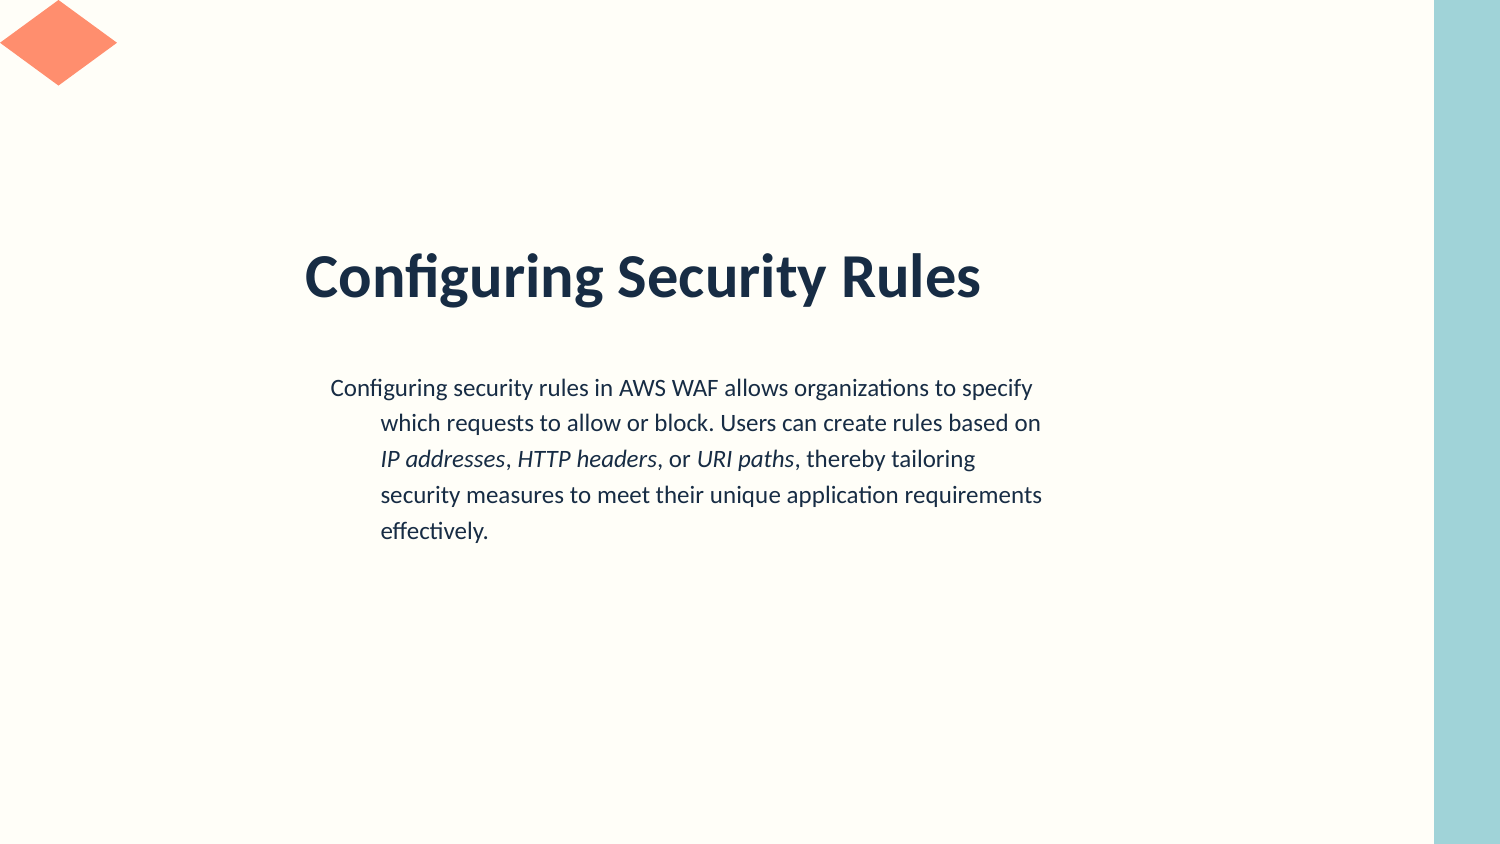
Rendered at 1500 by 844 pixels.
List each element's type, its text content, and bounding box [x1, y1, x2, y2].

title Configuring Security Rules [290, 151, 1066, 325]
subtitle Configuring security rules in AWS WAF allows organizations to specify which requests to allow or block. Users can create rules based on IP addresses, HTTP headers, or URI paths, thereby tailoring security measures to meet their unique application requirements effectively. [290, 350, 1066, 689]
